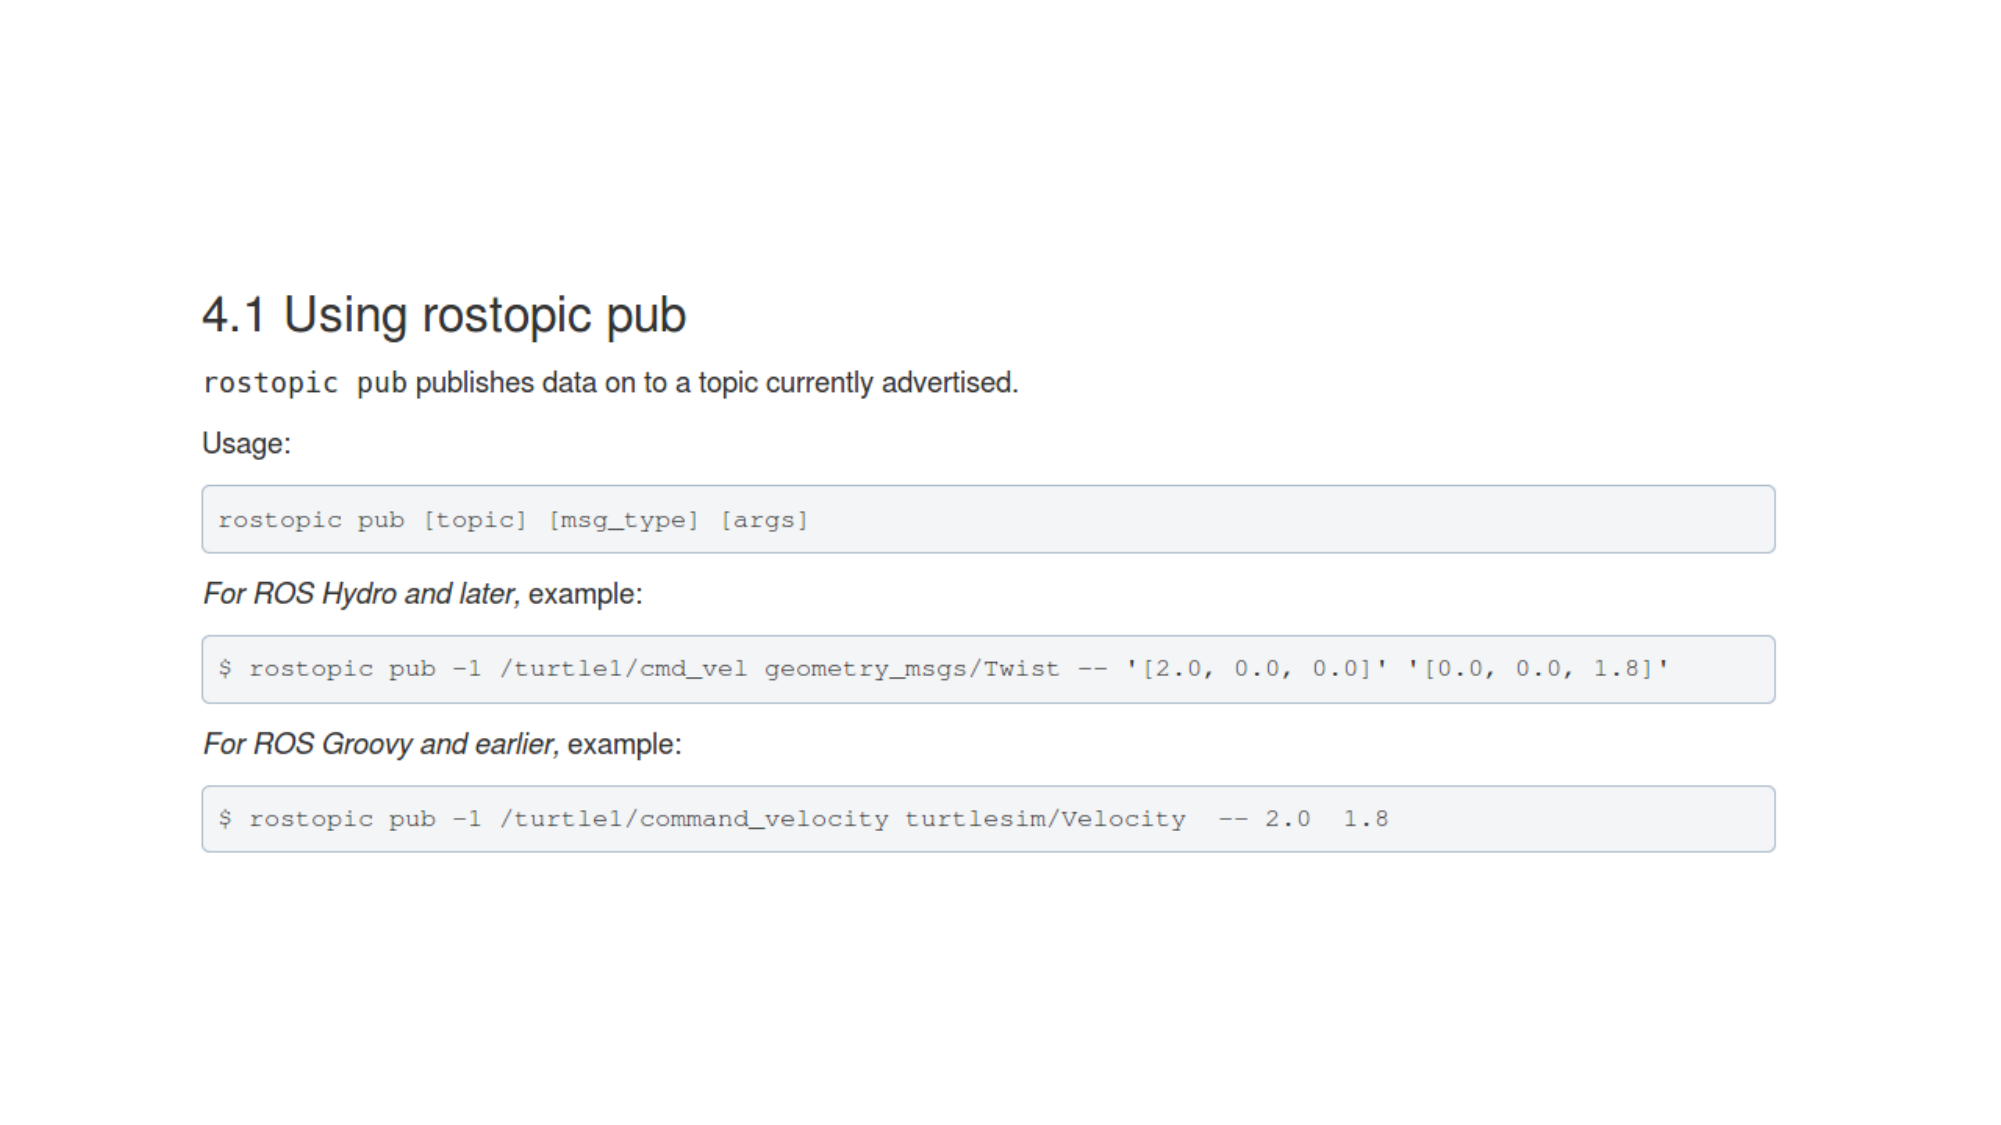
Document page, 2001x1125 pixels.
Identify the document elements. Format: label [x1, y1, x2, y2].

picture [194, 258, 1809, 867]
